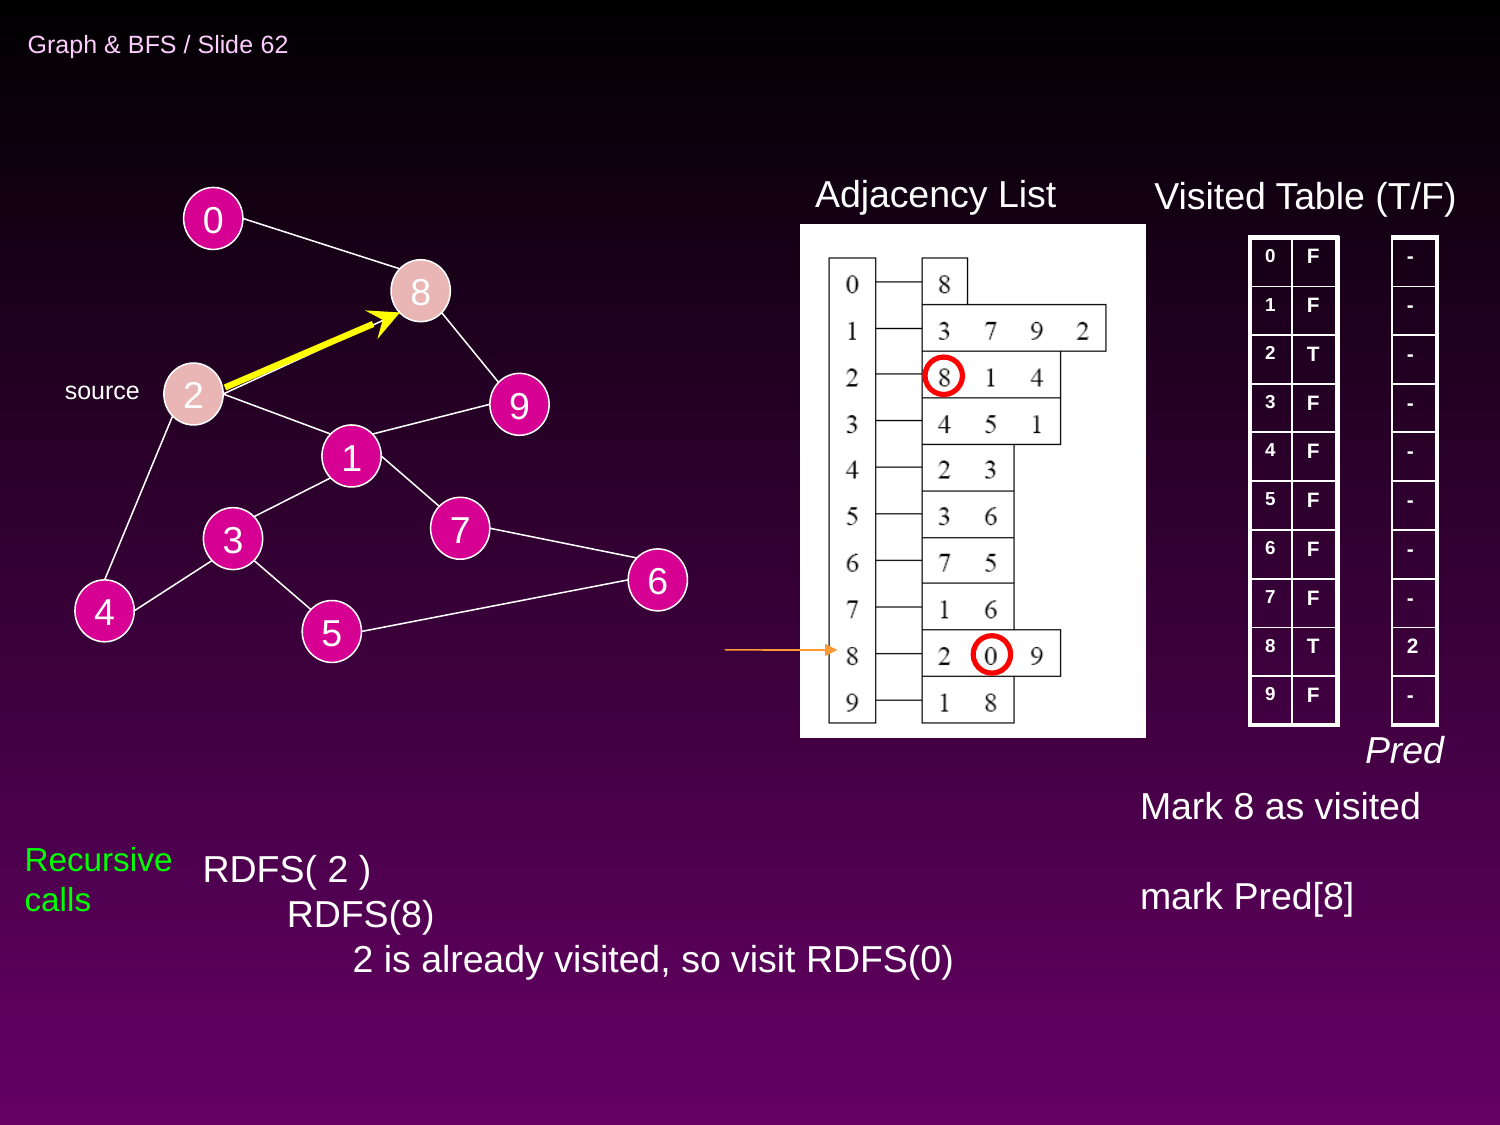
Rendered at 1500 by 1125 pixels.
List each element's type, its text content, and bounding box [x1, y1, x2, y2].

table_cell - [1393, 336, 1435, 383]
table_cell - [1393, 385, 1435, 431]
table_cell F [1293, 433, 1335, 480]
table_cell F [1293, 580, 1335, 627]
table_cell - [1393, 287, 1435, 334]
table_cell F [1293, 531, 1335, 578]
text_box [74, 187, 688, 663]
table_cell T [1293, 628, 1335, 675]
text_box Mark 8 as visited mark Pred[8] [1125, 774, 1436, 1015]
table_cell 2 [1252, 336, 1291, 383]
table_header F [1293, 240, 1335, 286]
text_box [799, 224, 1146, 738]
table_cell F [1293, 677, 1335, 723]
table_cell 8 [1252, 628, 1291, 675]
table_cell 3 [1252, 385, 1291, 431]
table_cell 6 [1252, 531, 1291, 578]
table_cell 4 [1252, 433, 1291, 480]
table_cell 9 [1252, 677, 1291, 723]
text_box Visited Table (T/F) [1139, 164, 1472, 225]
table_cell - [1393, 433, 1435, 480]
table_cell T [1293, 336, 1335, 383]
table_cell - [1393, 580, 1435, 627]
table_cell - [1393, 482, 1435, 529]
table_cell 5 [1252, 482, 1291, 529]
table_cell F [1293, 385, 1335, 431]
table_header 0 [1252, 240, 1291, 286]
table_cell F [1293, 482, 1335, 529]
table_cell - [1393, 677, 1435, 718]
table_cell - [1393, 531, 1435, 578]
text_box source [50, 367, 74, 413]
table_cell 7 [1252, 580, 1291, 627]
text_box RDFS( 2 ) RDFS(8) 2 is already visited, so visit RDFS(0) [188, 837, 970, 988]
table_cell 1 [1252, 287, 1291, 334]
text_box Pred [1350, 718, 1459, 779]
table_cell F [1293, 287, 1335, 334]
table_cell 2 [1393, 628, 1435, 675]
text_box Recursive calls [9, 830, 213, 925]
table_header - [1393, 240, 1435, 286]
text_box Adjacency List [800, 162, 1072, 223]
